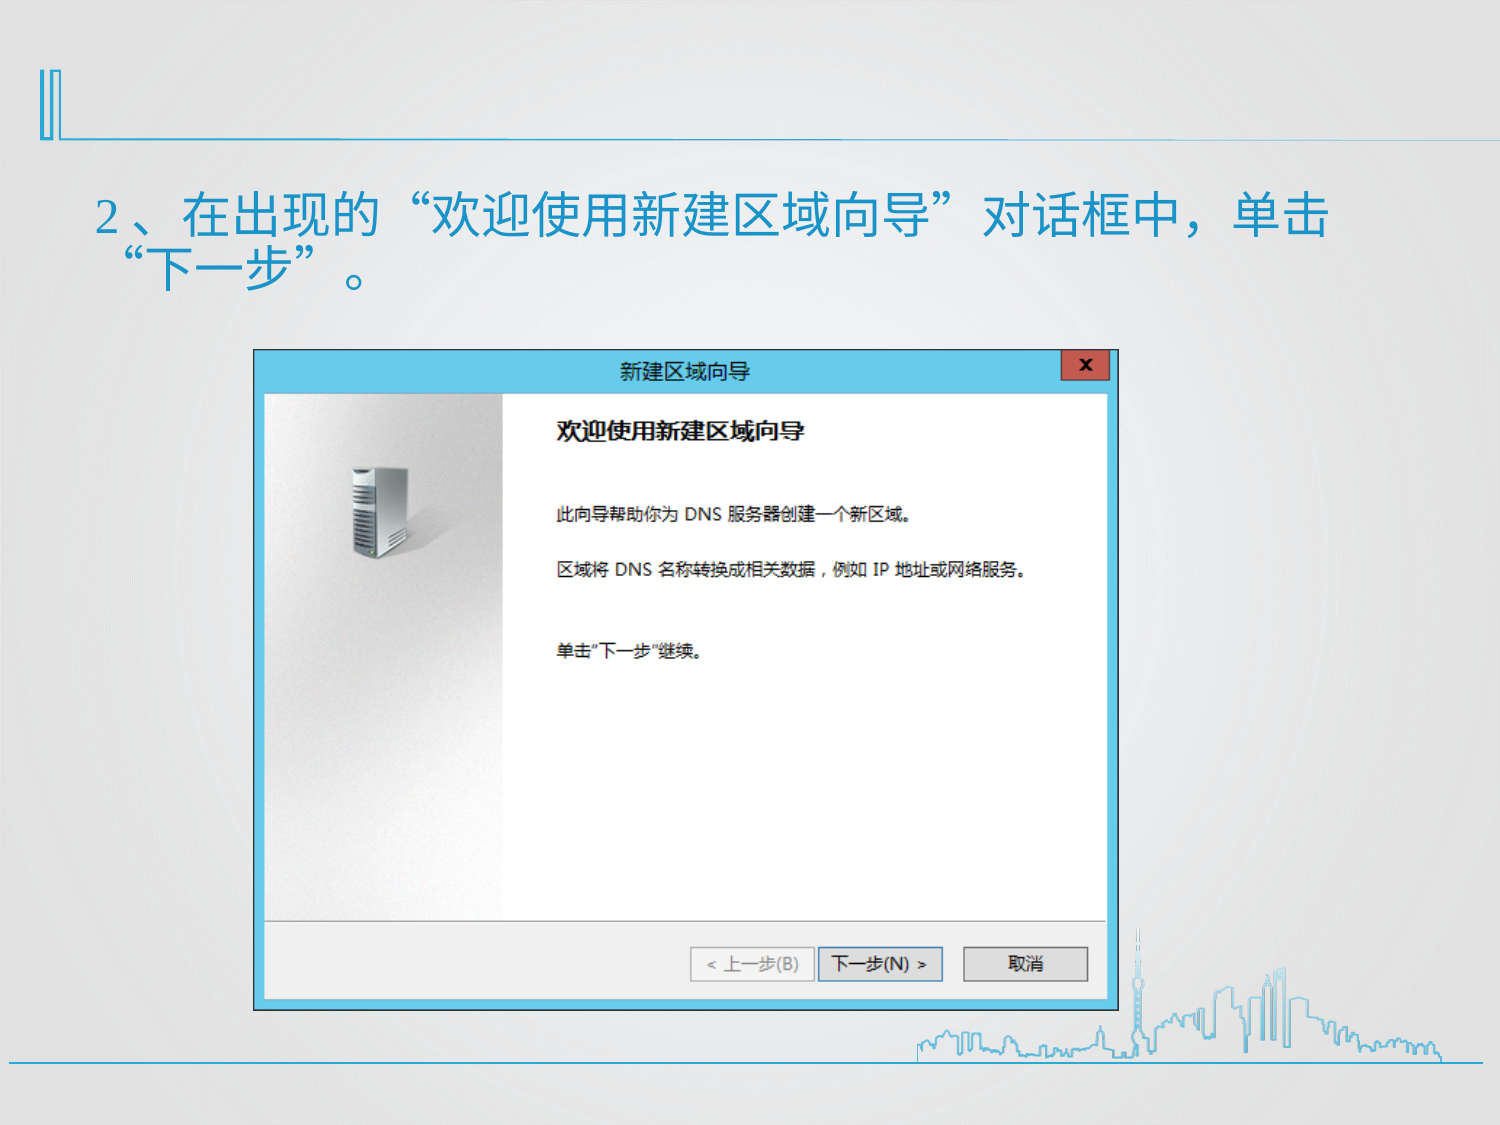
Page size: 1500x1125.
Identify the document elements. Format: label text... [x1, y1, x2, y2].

list 2、在出现的“欢迎使用新建区域向导”对话框中，单击“下一步”。 [79, 183, 1407, 1060]
picture [0, 0, 1500, 1125]
